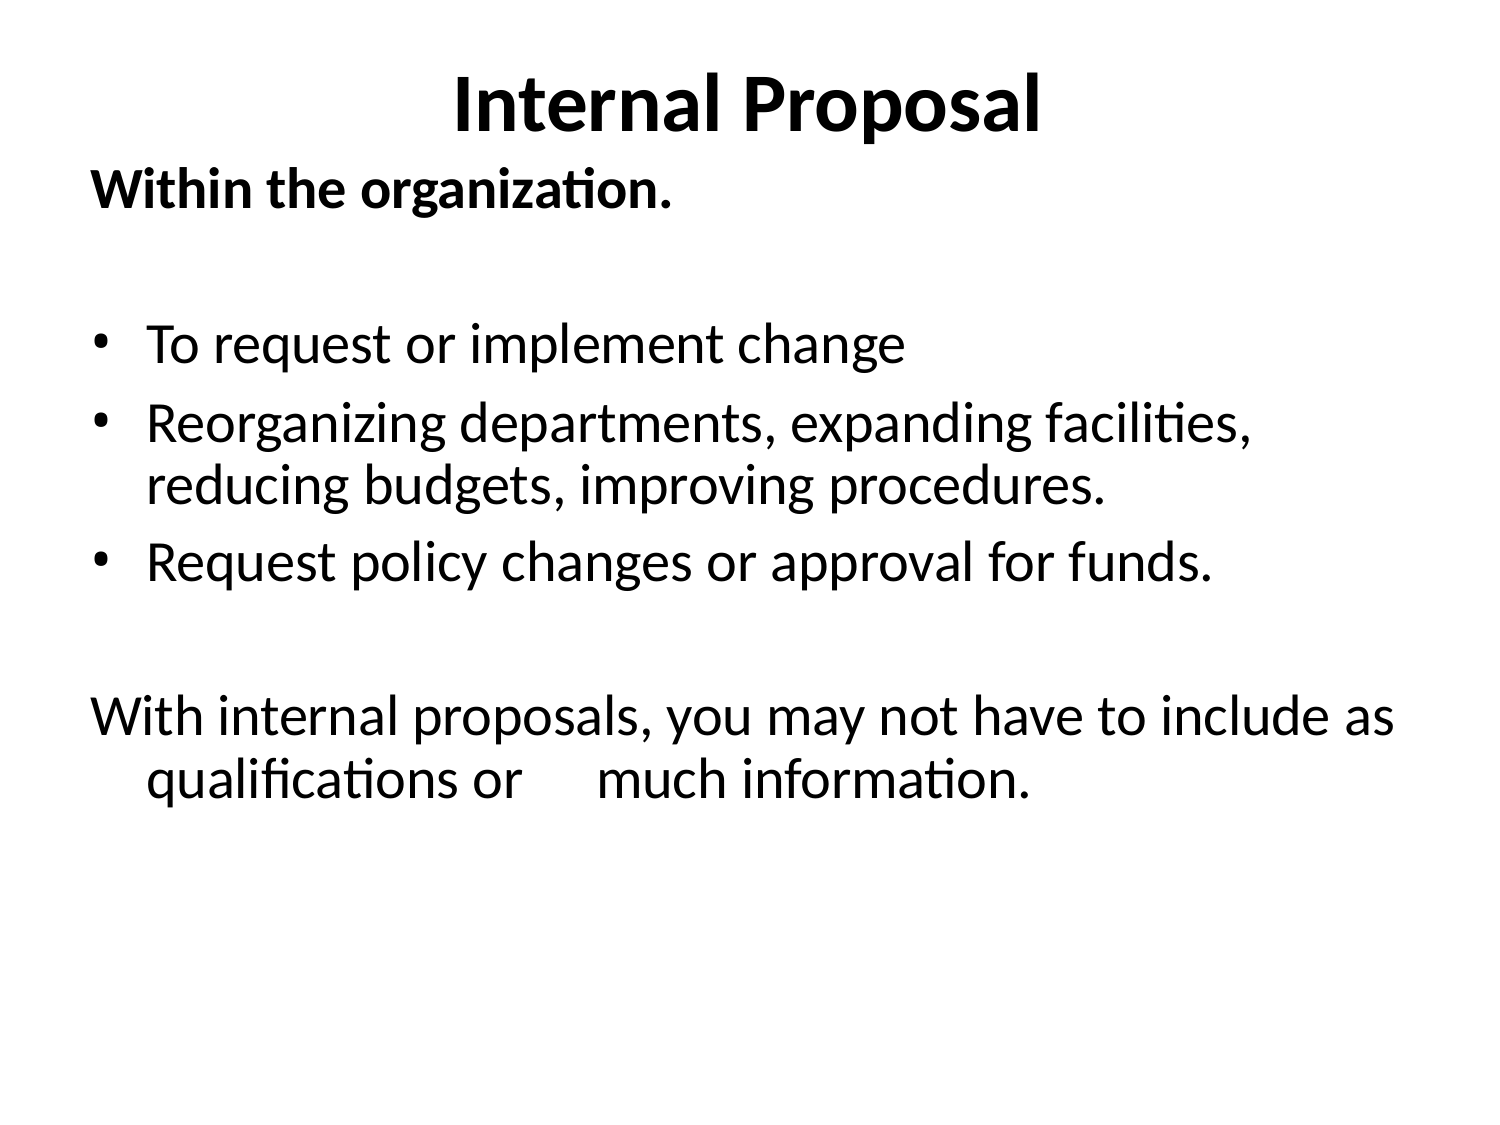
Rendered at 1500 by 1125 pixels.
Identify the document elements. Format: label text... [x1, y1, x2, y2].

title Internal Proposal Within the organization. [87, 45, 1050, 236]
text_box To request or implement change Reorganizing departments, expanding facilities, reducing budgets, improving procedures. Request policy changes or approval for funds. With internal proposals, you may not have to include as qualifications or much information. [87, 295, 1411, 811]
